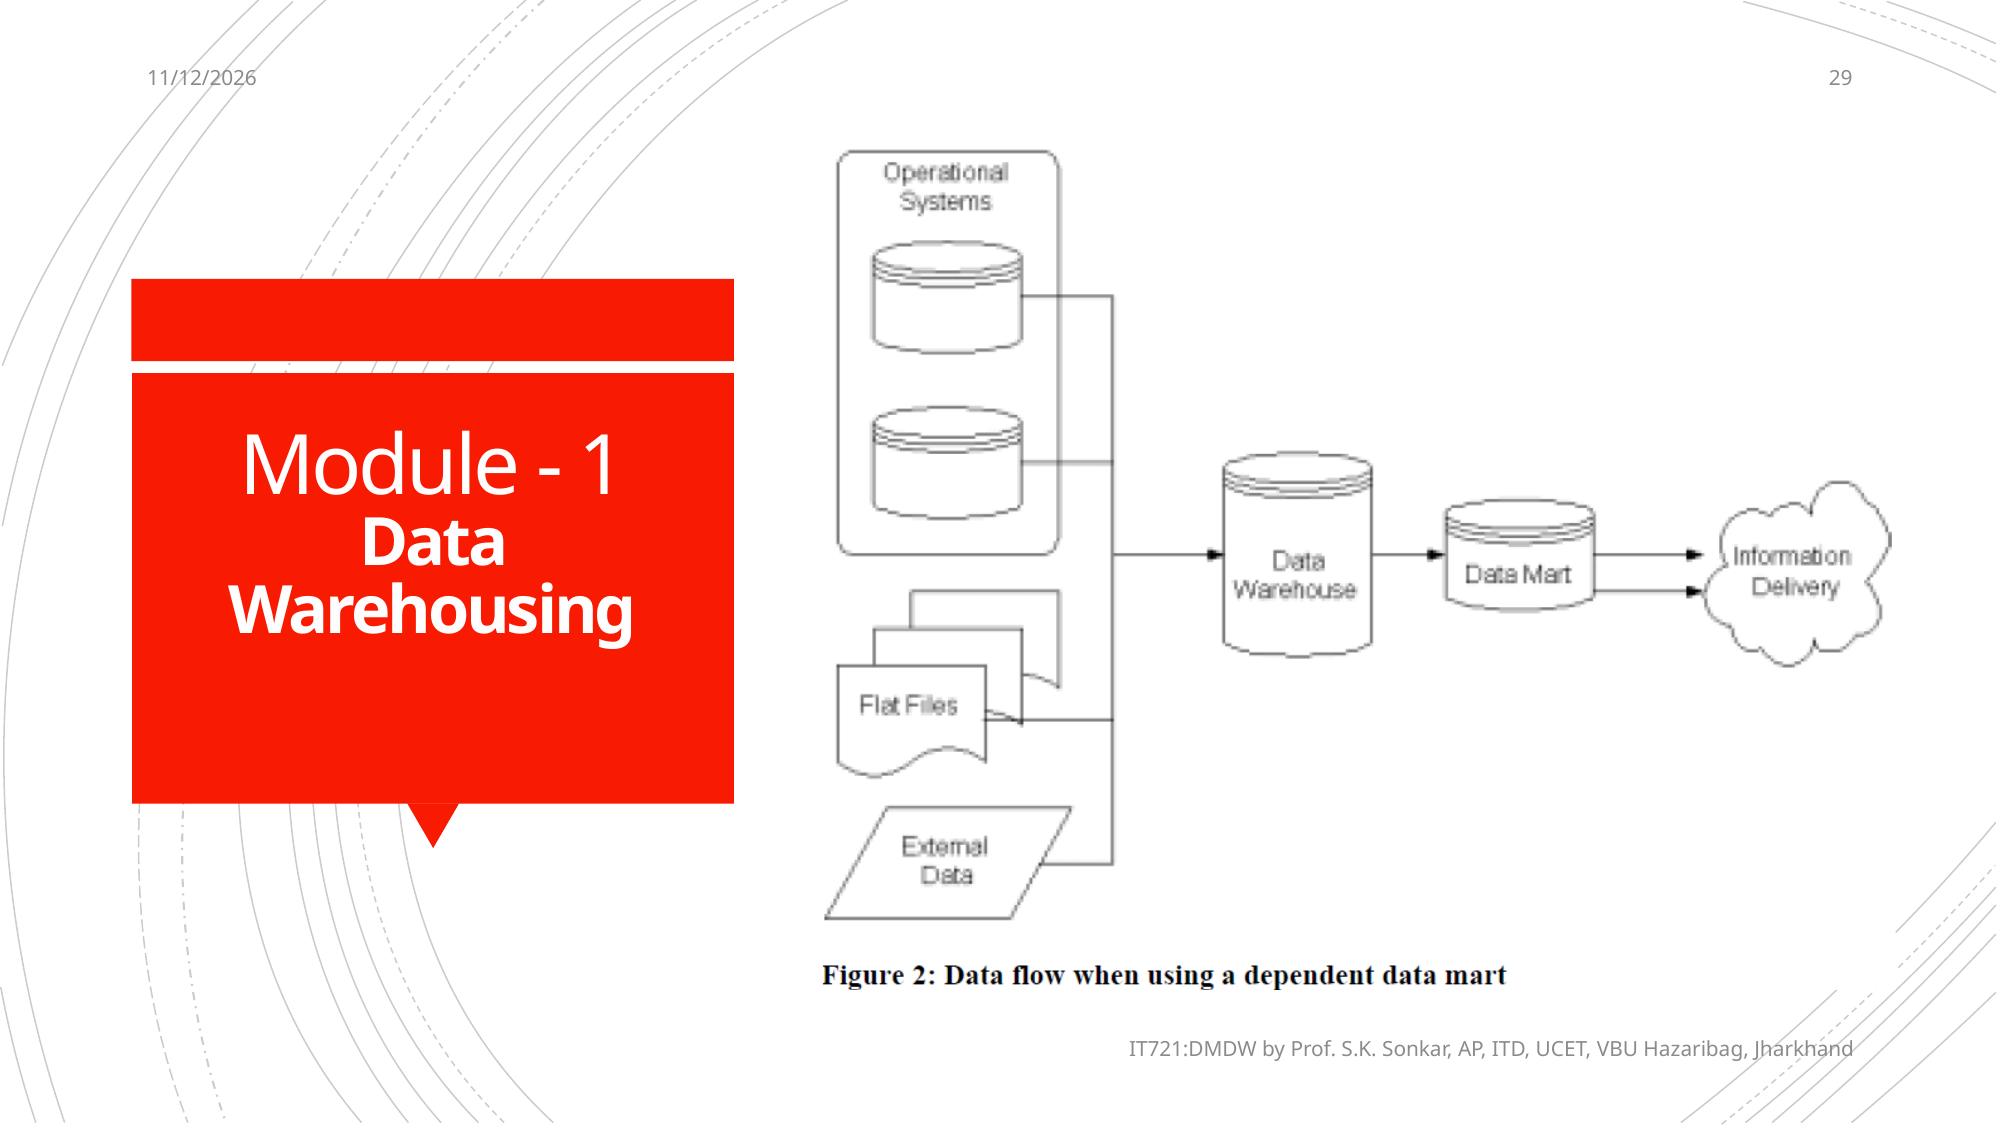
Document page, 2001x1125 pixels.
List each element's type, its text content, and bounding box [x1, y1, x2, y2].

slide_number 29 [1717, 52, 1868, 105]
title Module - 1 Data Warehousing [145, 385, 720, 789]
footer IT721:DMDW by Prof. S.K. Sonkar, AP, ITD, UCET, VBU Hazaribag, Jharkhand [131, 1021, 1869, 1074]
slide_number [131, 52, 732, 105]
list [822, 141, 1896, 991]
